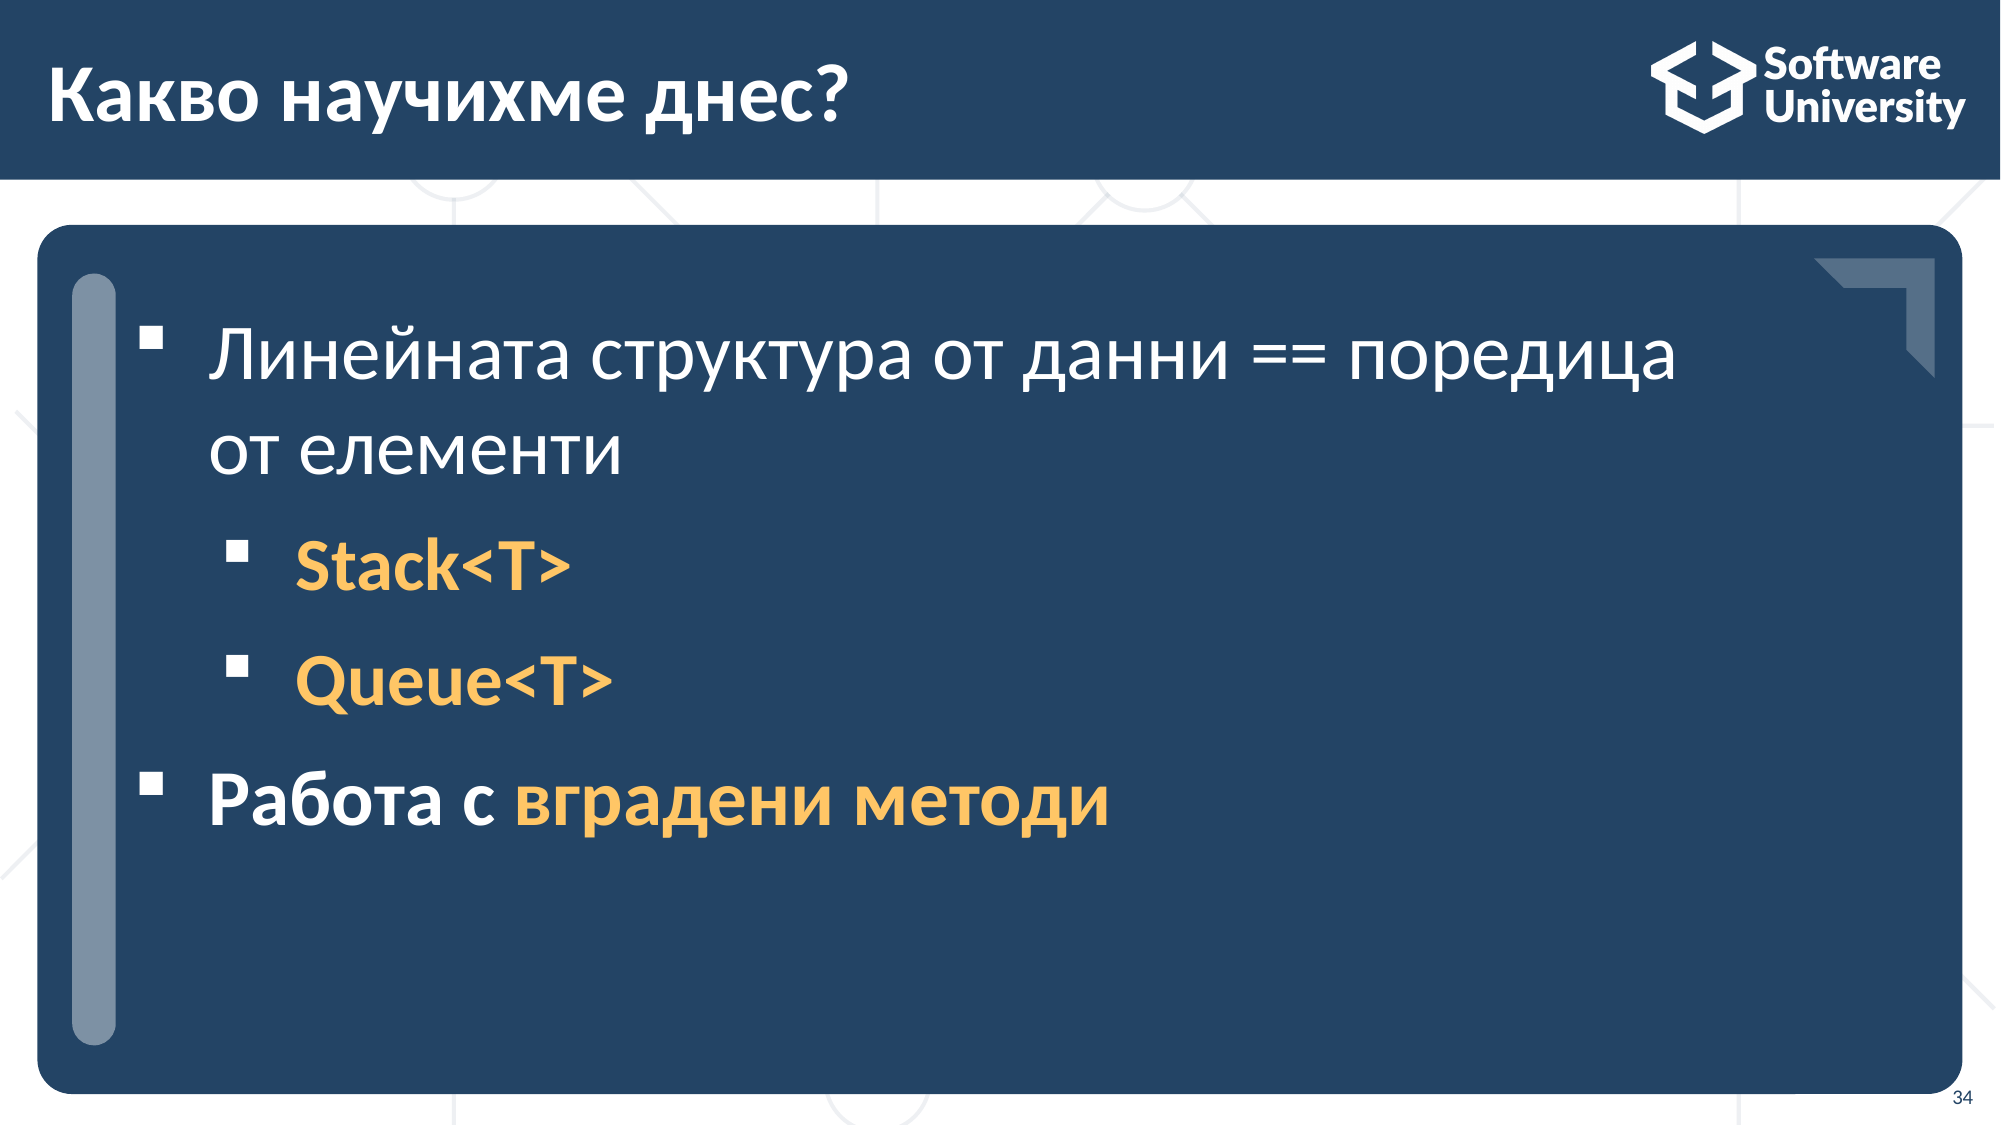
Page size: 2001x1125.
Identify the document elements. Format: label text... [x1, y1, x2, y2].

slide_number 34 [1927, 1067, 1989, 1117]
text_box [37, 224, 1963, 1095]
picture [1651, 41, 1966, 134]
title Какво научихме днес? [31, 16, 1625, 162]
